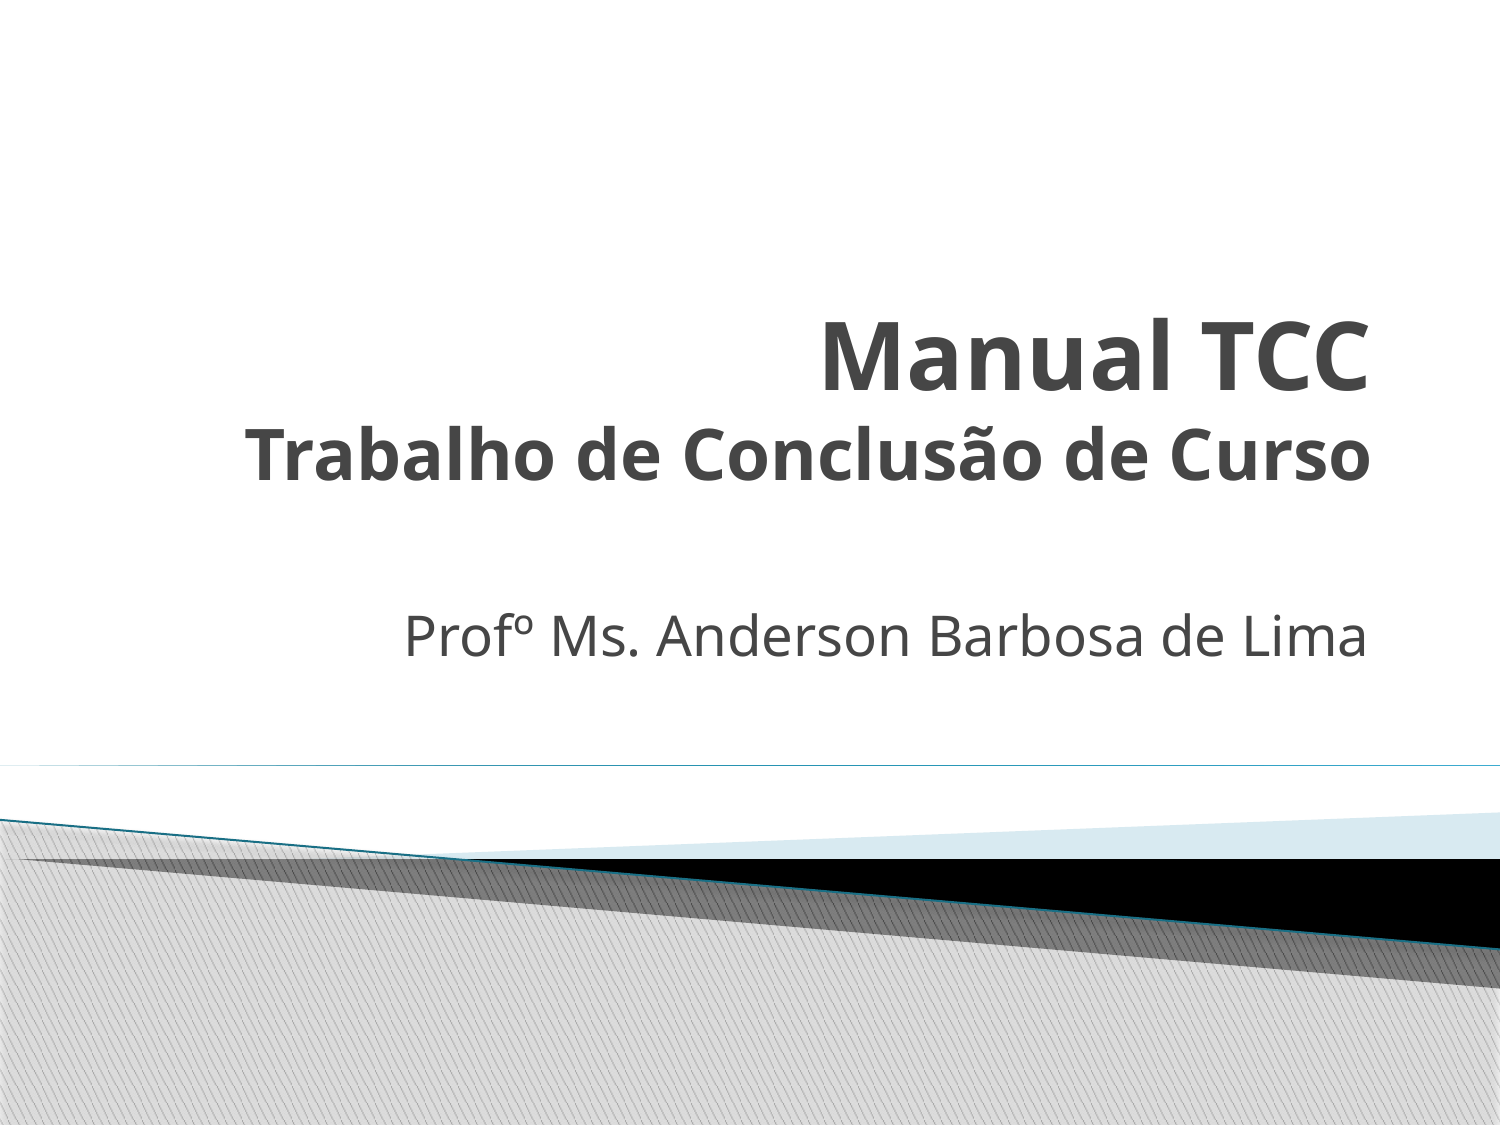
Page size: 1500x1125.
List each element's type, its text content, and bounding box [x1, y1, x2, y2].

picture [5, 859, 1500, 989]
subtitle Profº Ms. Anderson Barbosa de Lima [112, 592, 1388, 790]
title Manual TCC Trabalho de Conclusão de Curso [112, 287, 1388, 588]
